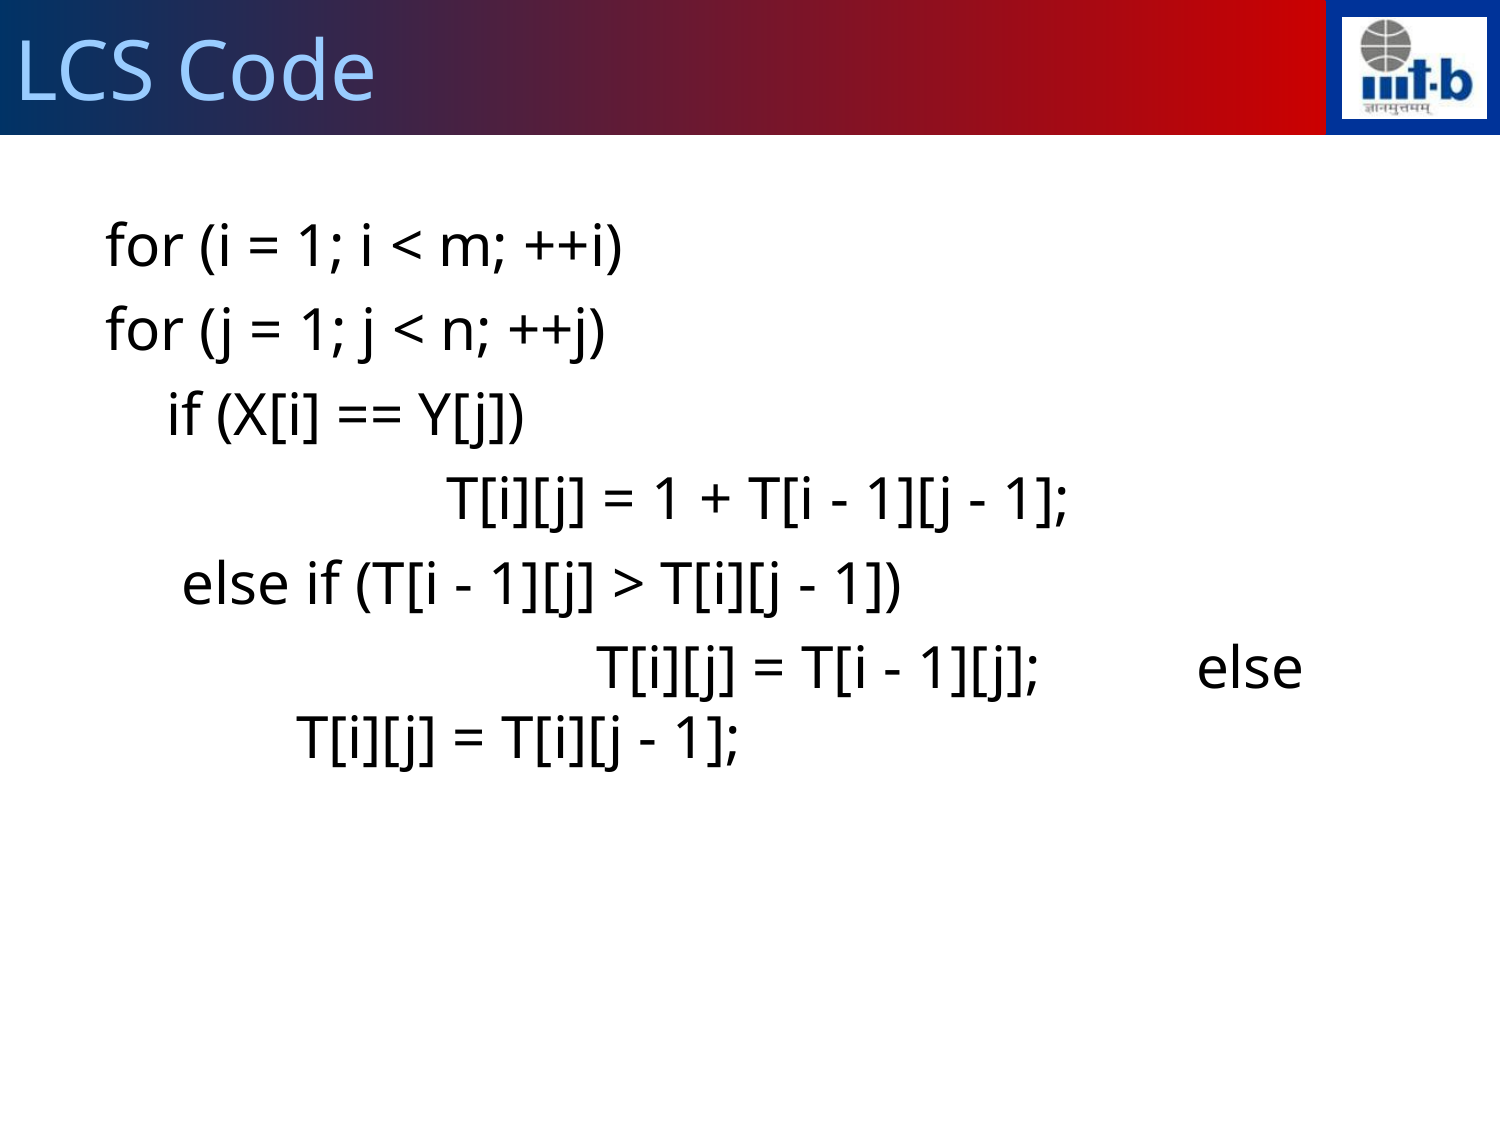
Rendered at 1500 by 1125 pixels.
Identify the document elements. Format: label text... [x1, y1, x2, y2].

list for (i = 1; i < m; ++i) for (j = 1; j < n; ++j) if (X[i] == Y[j]) T[i][j] = 1 + T[i - 1][j - 1]; else if (T[i - 1][j] > T[i][j - 1]) T[i][j] = T[i - 1][j]; else T[i][j] = T[i][j - 1]; [74, 199, 1451, 1006]
picture [1342, 17, 1487, 119]
title LCS Code [0, 0, 1326, 136]
